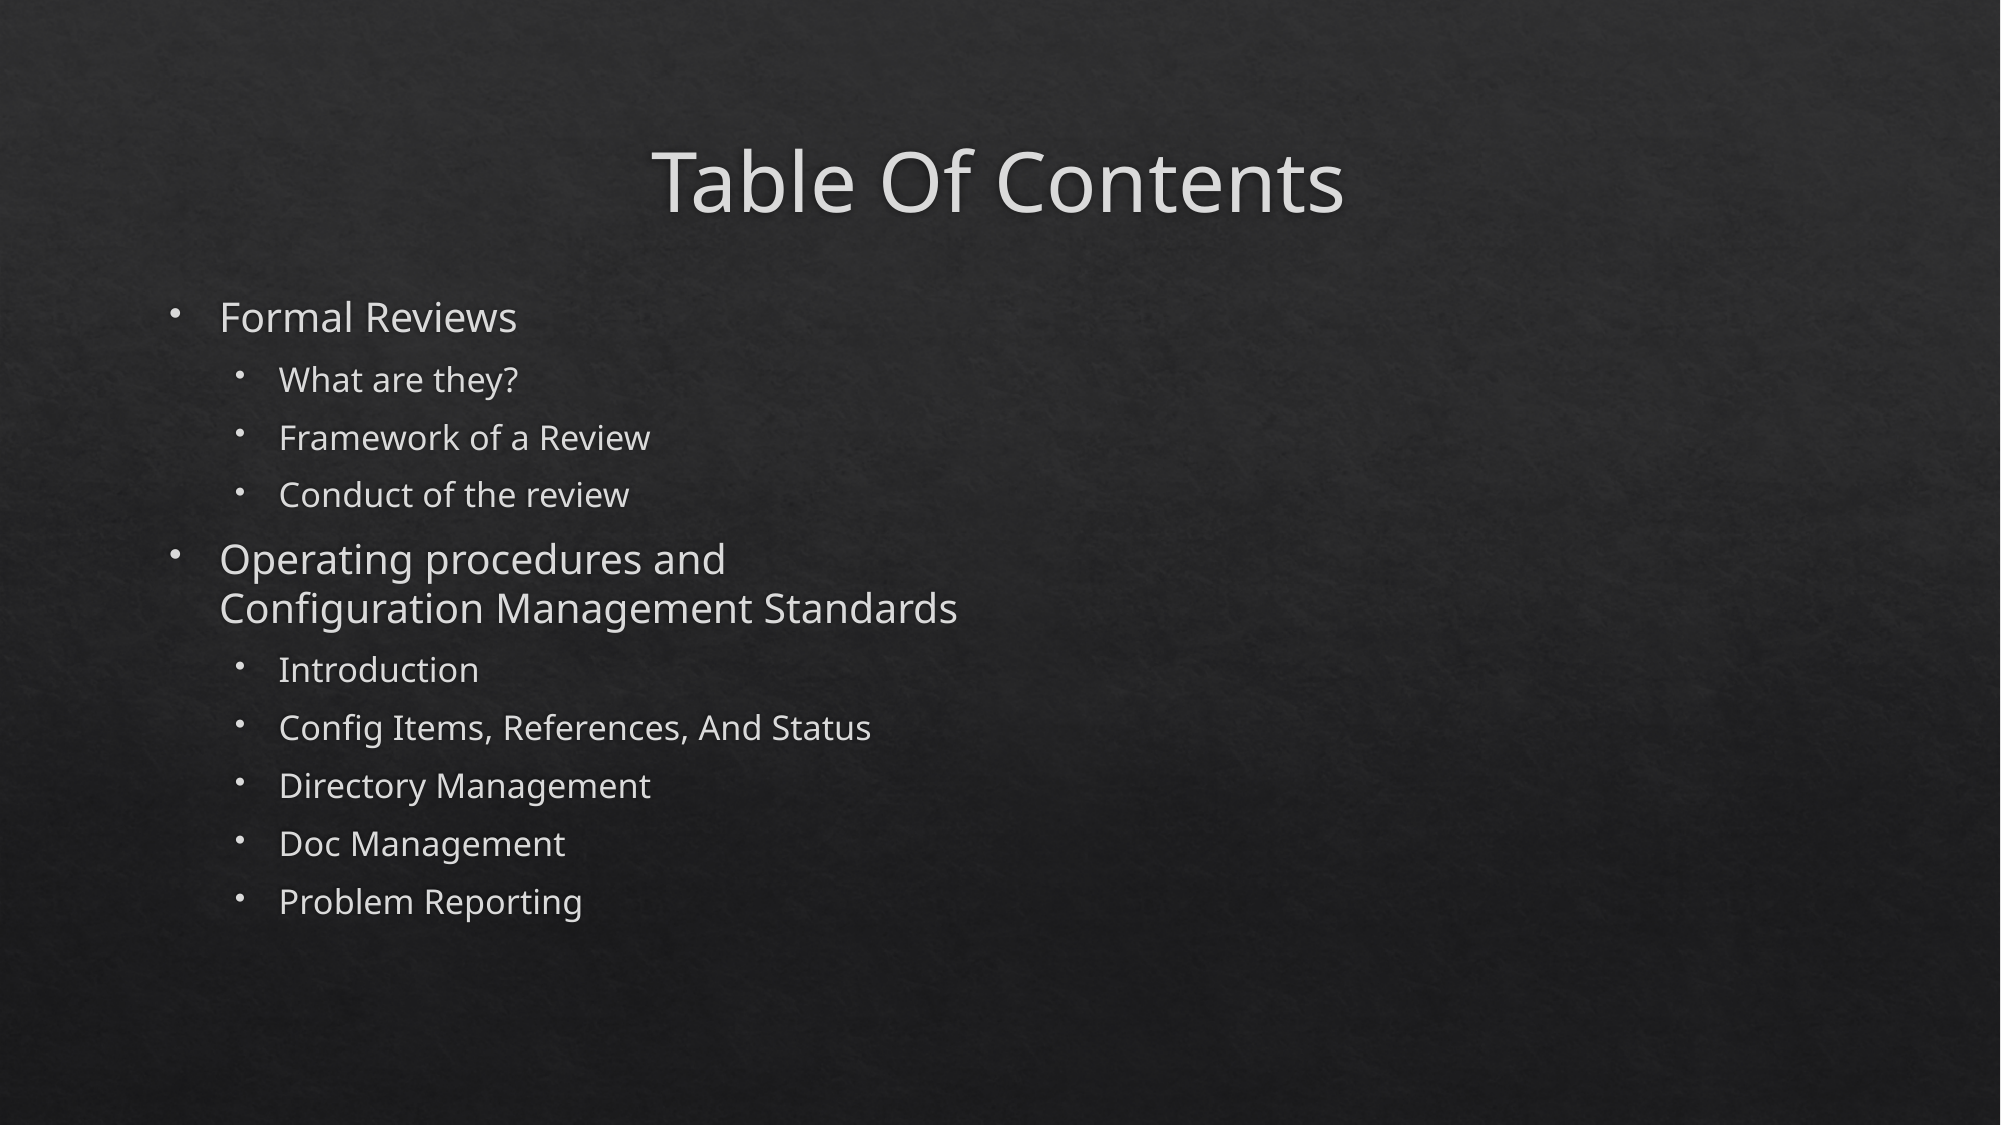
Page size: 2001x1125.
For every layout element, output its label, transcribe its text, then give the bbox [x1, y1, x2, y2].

title Table Of Contents [149, 99, 1849, 260]
list Formal Reviews What are they? Framework of a Review Conduct of the review Operating procedures and Configuration Management Standards Introduction Config Items, References, And Status Directory Management Doc Management Problem Reporting [149, 284, 980, 950]
